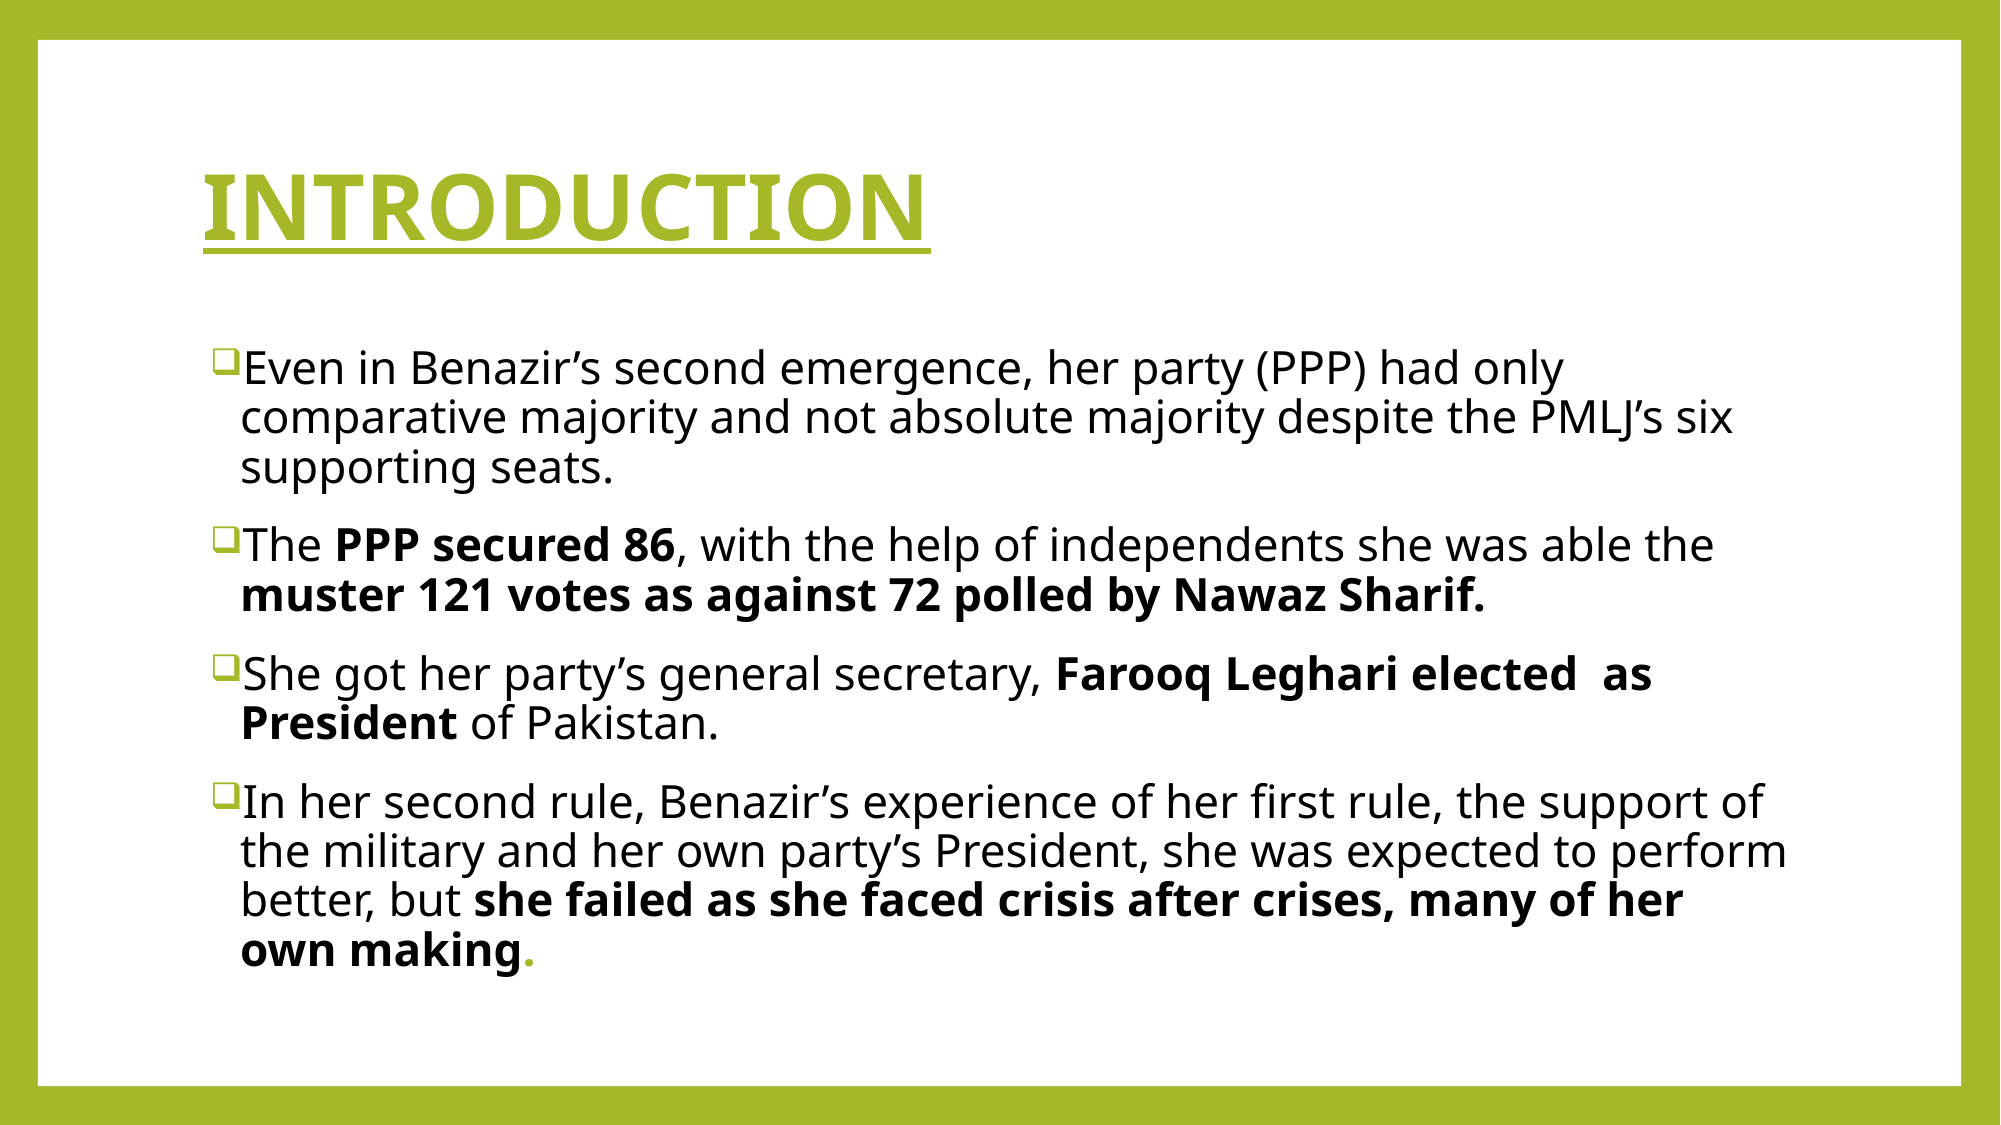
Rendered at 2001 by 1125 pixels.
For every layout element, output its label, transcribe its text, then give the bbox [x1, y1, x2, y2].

title INTRODUCTION [187, 99, 1808, 323]
list Even in Benazir’s second emergence, her party (PPP) had only comparative majority and not absolute majority despite the PMLJ’s six supporting seats. The PPP secured 86, with the help of independents she was able the muster 121 votes as against 72 polled by Nawaz Sharif. She got her party’s general secretary, Farooq Leghari elected as President of Pakistan. In her second rule, Benazir’s experience of her first rule, the support of the military and her own party’s President, she was expected to perform better, but she failed as she faced crisis after crises, many of her own making. [187, 337, 1808, 1000]
